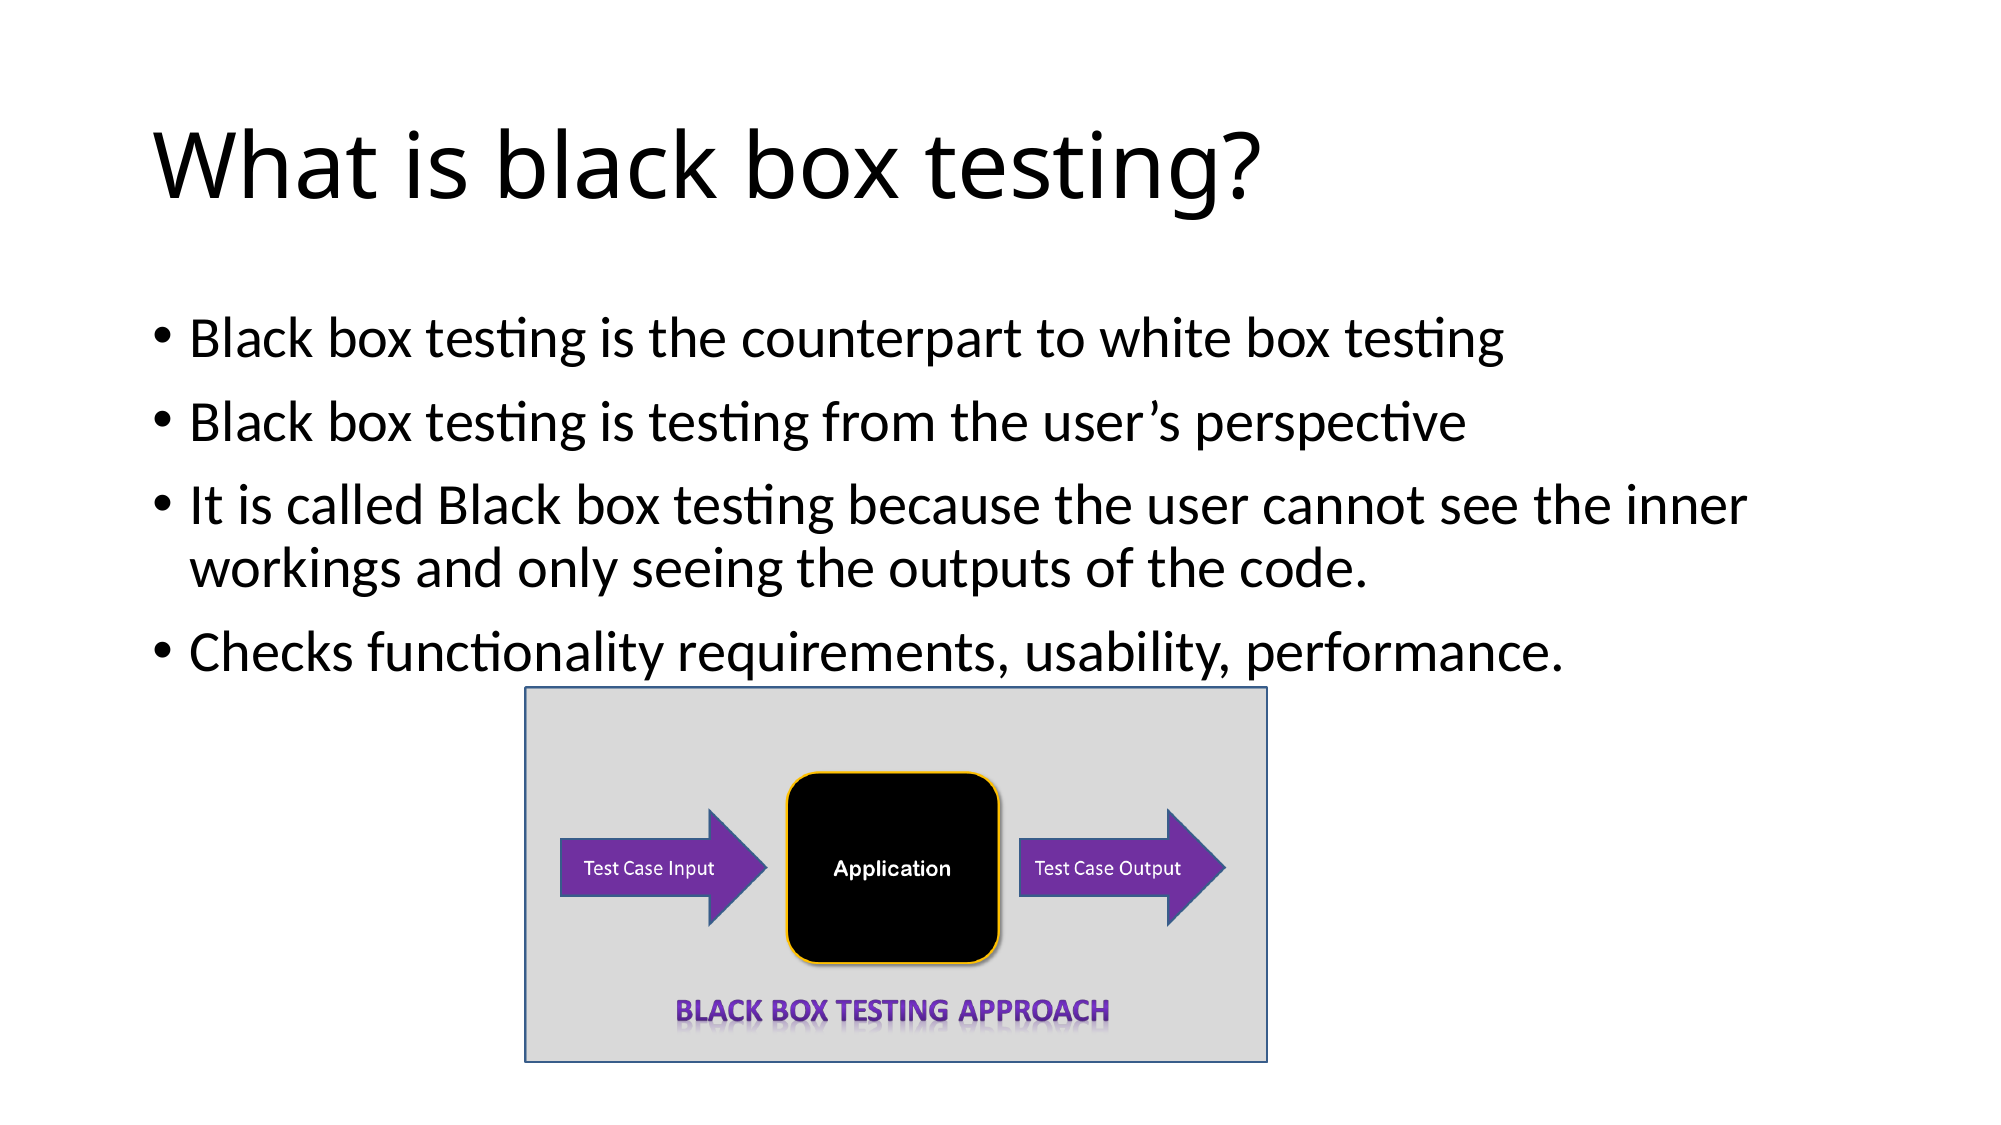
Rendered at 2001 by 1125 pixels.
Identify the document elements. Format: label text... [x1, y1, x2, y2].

picture [524, 686, 1268, 1063]
list Black box testing is the counterpart to white box testing Black box testing is testing from the user’s perspective It is called Black box testing because the user cannot see the inner workings and only seeing the outputs of the code. Checks functionality requirements, usability, performance. [137, 299, 1863, 1014]
title What is black box testing? [137, 59, 1863, 278]
